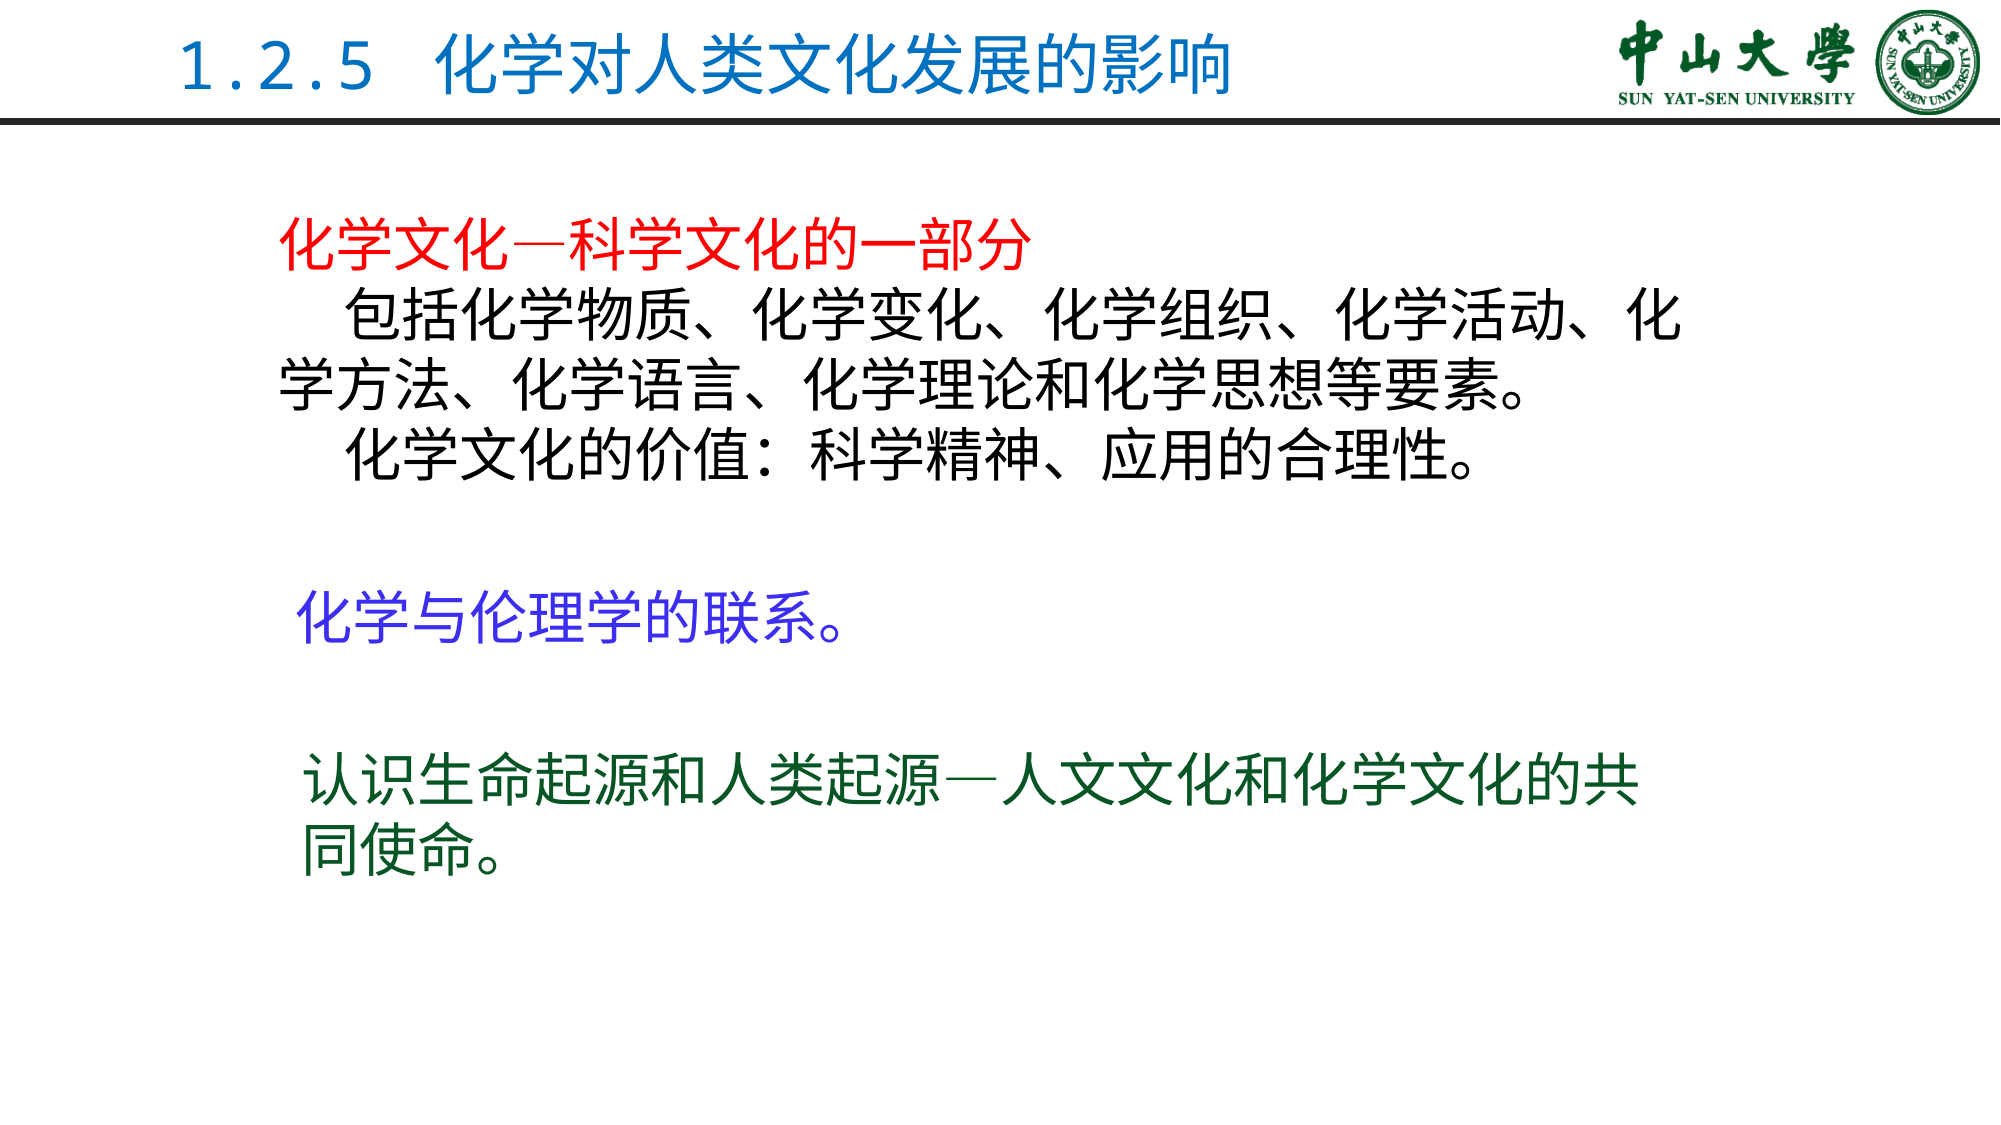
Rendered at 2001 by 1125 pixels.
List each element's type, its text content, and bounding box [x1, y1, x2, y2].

text_box 1.2.5 化学对人类文化发展的影响 [162, 15, 1249, 111]
text_box 认识生命起源和人类起源—人文文化和化学文化的共同使命。 [286, 735, 1668, 891]
picture [1597, 125, 2000, 129]
text_box 化学与伦理学的联系。 [279, 573, 893, 659]
text_box 化学文化—科学文化的一部分 包括化学物质、化学变化、化学组织、化学活动、化学方法、化学语言、化学理论和化学思想等要素。 化学文化的价值：科学精神、应用的合理性。 [262, 200, 1741, 496]
picture [1597, 0, 2000, 118]
